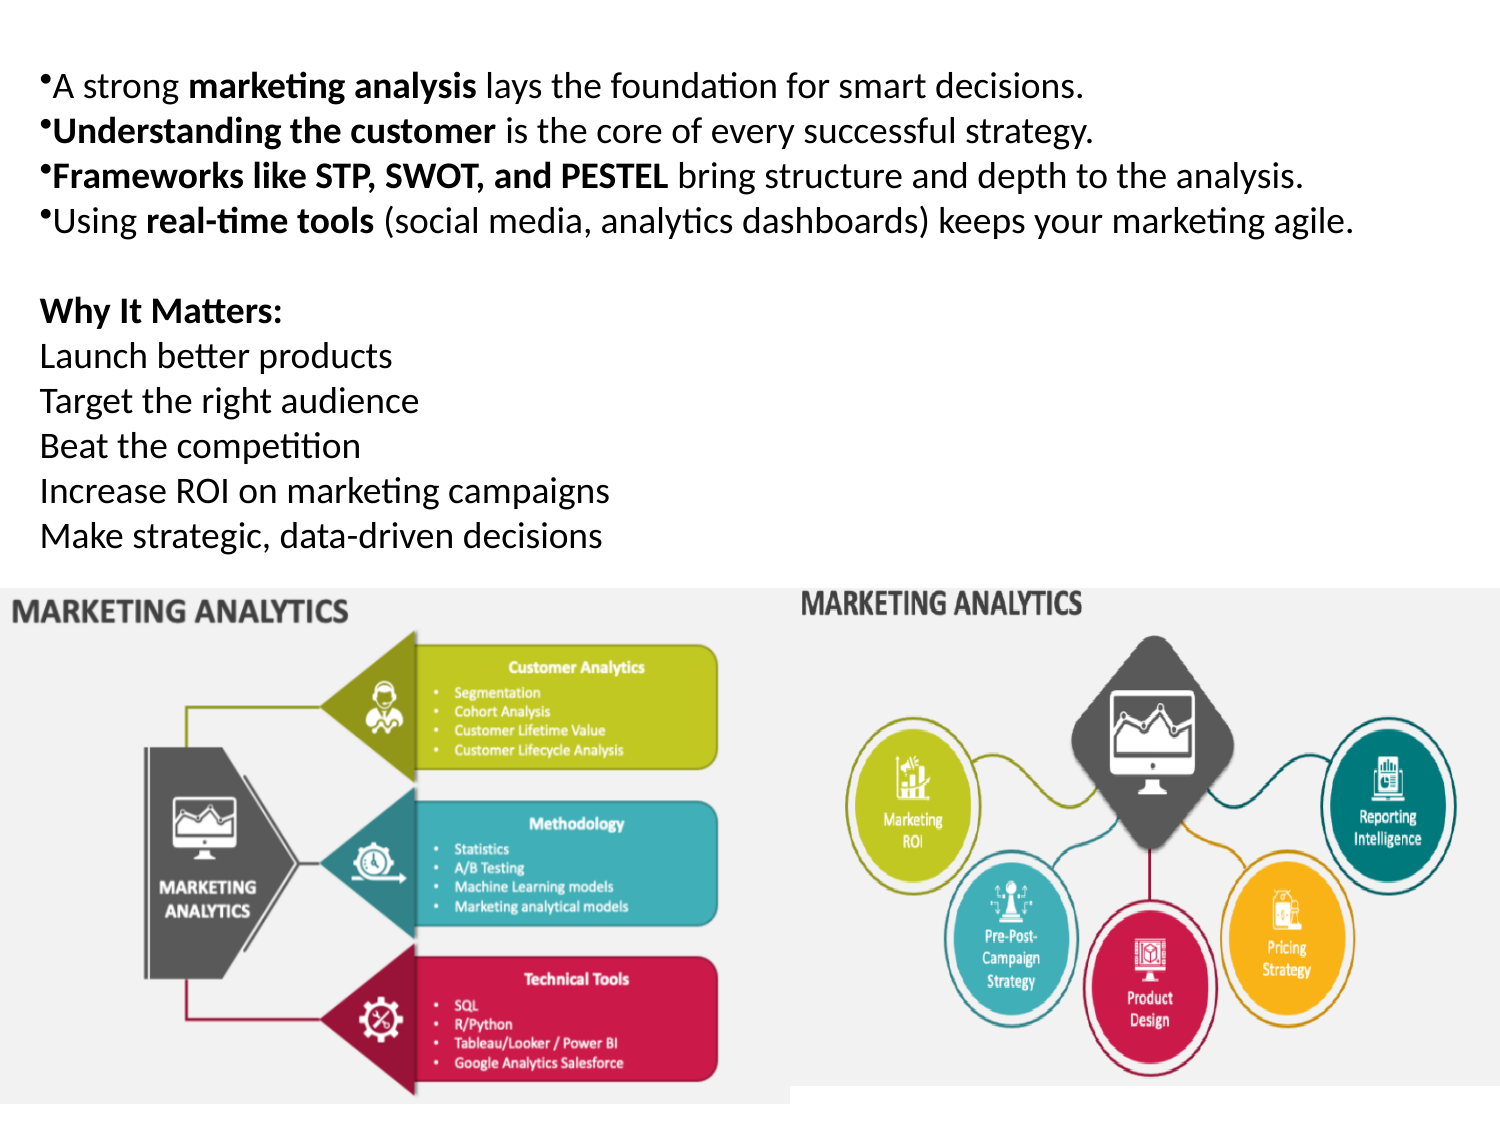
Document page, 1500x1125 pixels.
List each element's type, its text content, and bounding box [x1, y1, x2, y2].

text_box A strong marketing analysis lays the foundation for smart decisions. Understanding the customer is the core of every successful strategy. Frameworks like STP, SWOT, and PESTEL bring structure and depth to the analysis. Using real-time tools (social media, analytics dashboards) keeps your marketing agile. Why It Matters: Launch better products Target the right audience Beat the competition Increase ROI on marketing campaigns Make strategic, data-driven decisions [24, 53, 1462, 587]
picture [789, 588, 1500, 1086]
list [0, 588, 790, 1104]
